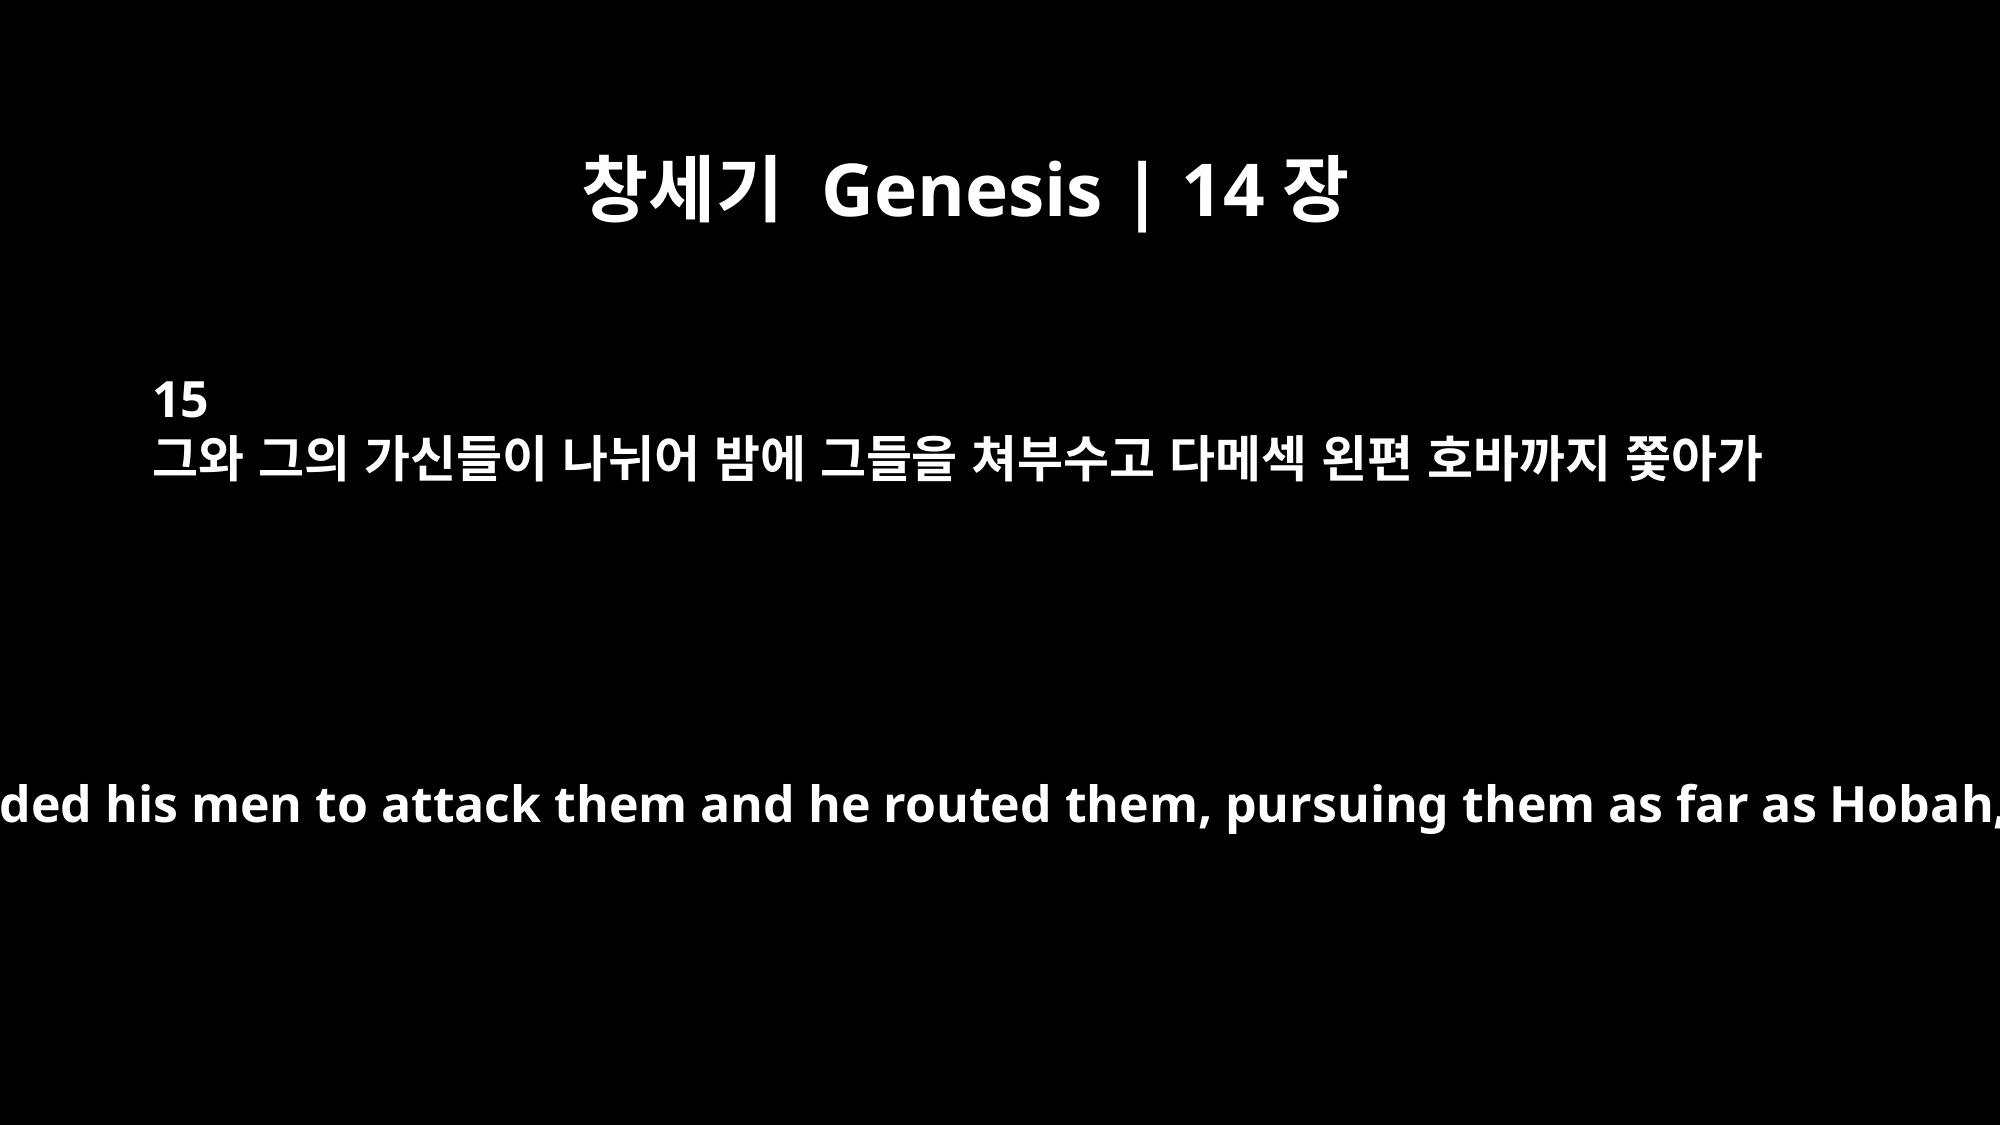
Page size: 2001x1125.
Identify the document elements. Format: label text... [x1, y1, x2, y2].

text_box 15 그와 그의 가신들이 나뉘어 밤에 그들을 쳐부수고 다메섹 왼편 호바까지 쫓아가 [137, 359, 1780, 495]
text_box During the night Abram divided his men to attack them and he routed them, pursuing them as far as Hobah, north of Damascus. [0, 764, 2000, 840]
text_box 창세기 Genesis | 14장 [566, 136, 1365, 239]
